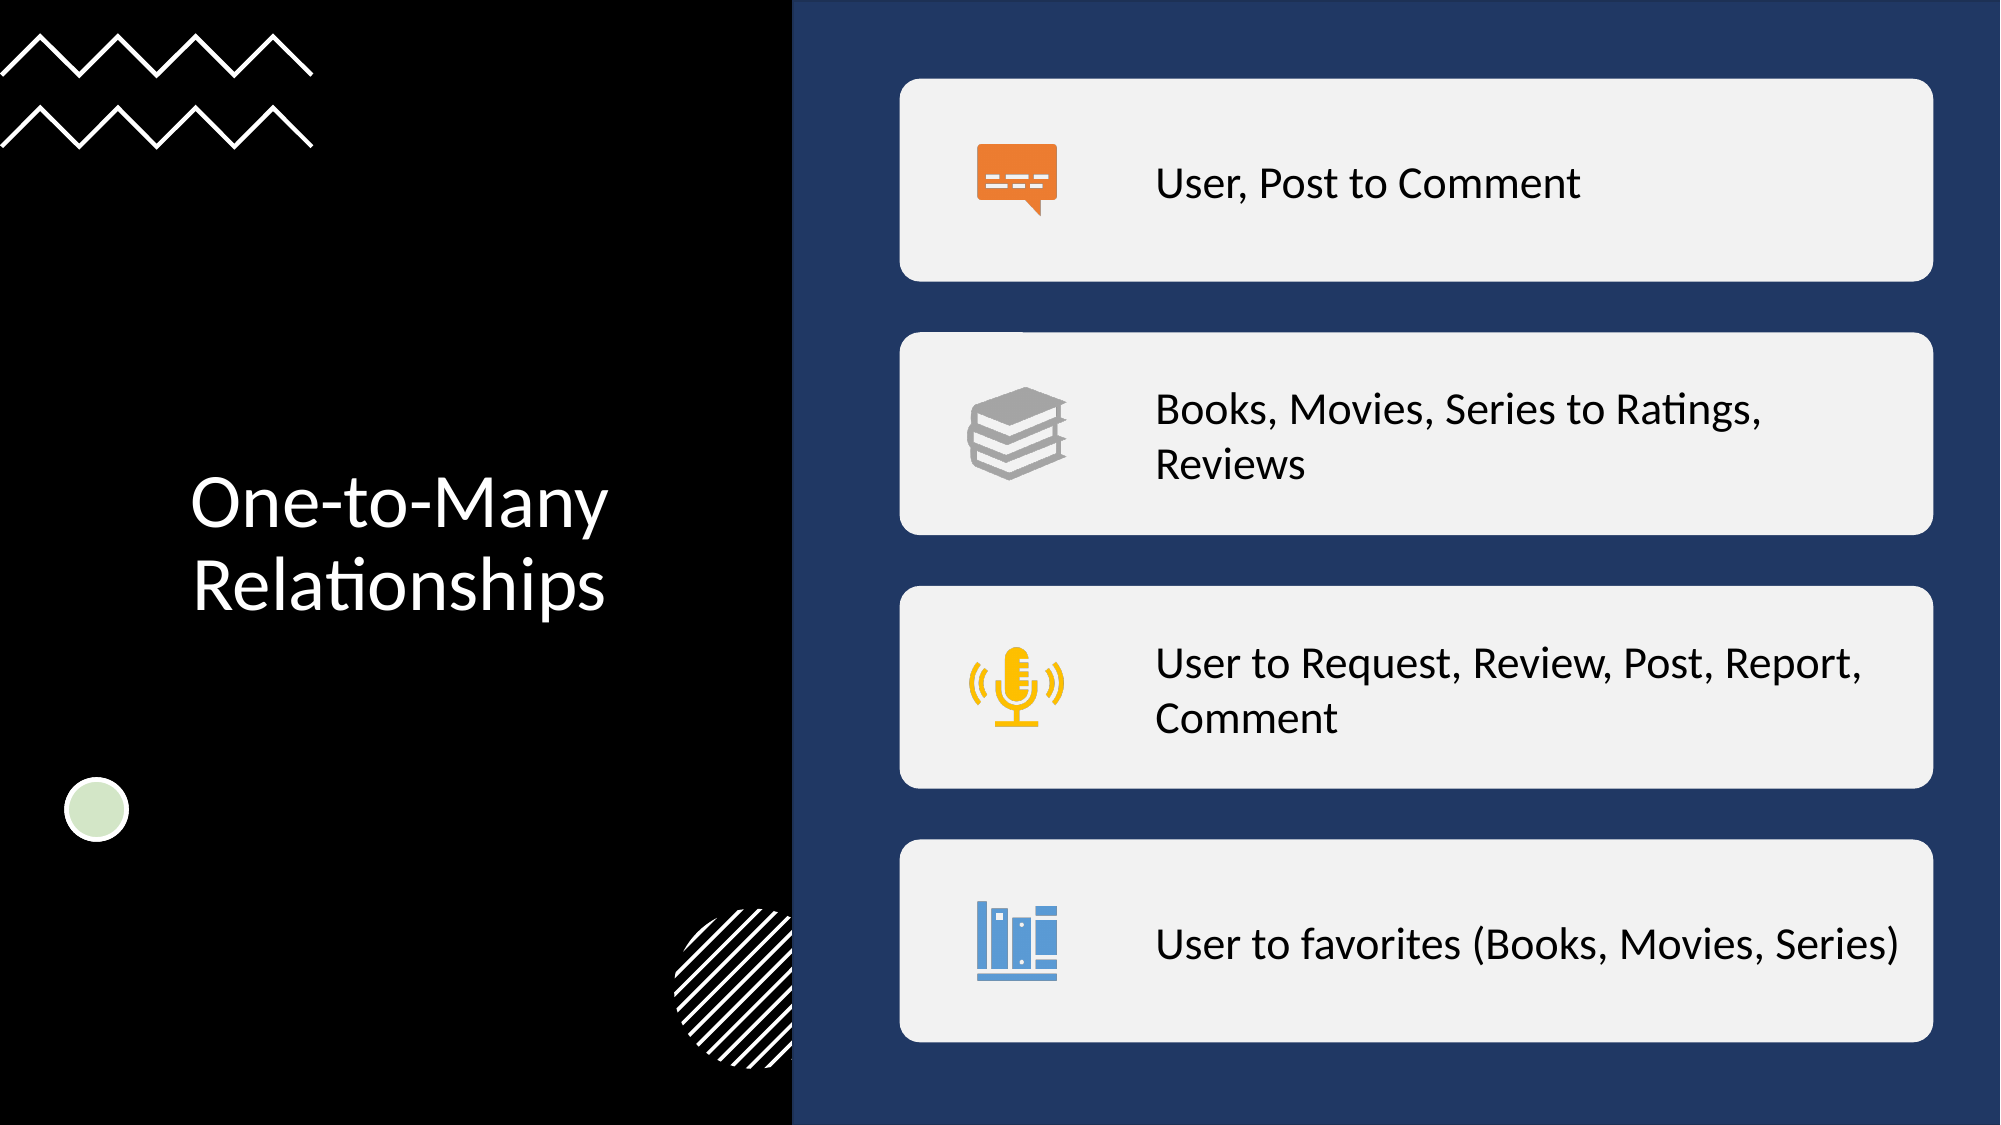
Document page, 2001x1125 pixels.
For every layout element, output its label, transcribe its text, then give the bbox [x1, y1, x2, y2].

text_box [0, 33, 314, 150]
text_box [0, 0, 792, 1125]
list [899, 78, 1934, 1043]
text_box [792, 0, 2000, 1125]
title One-to-Many Relationships [137, 196, 663, 892]
text_box [65, 778, 128, 841]
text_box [674, 908, 835, 1069]
